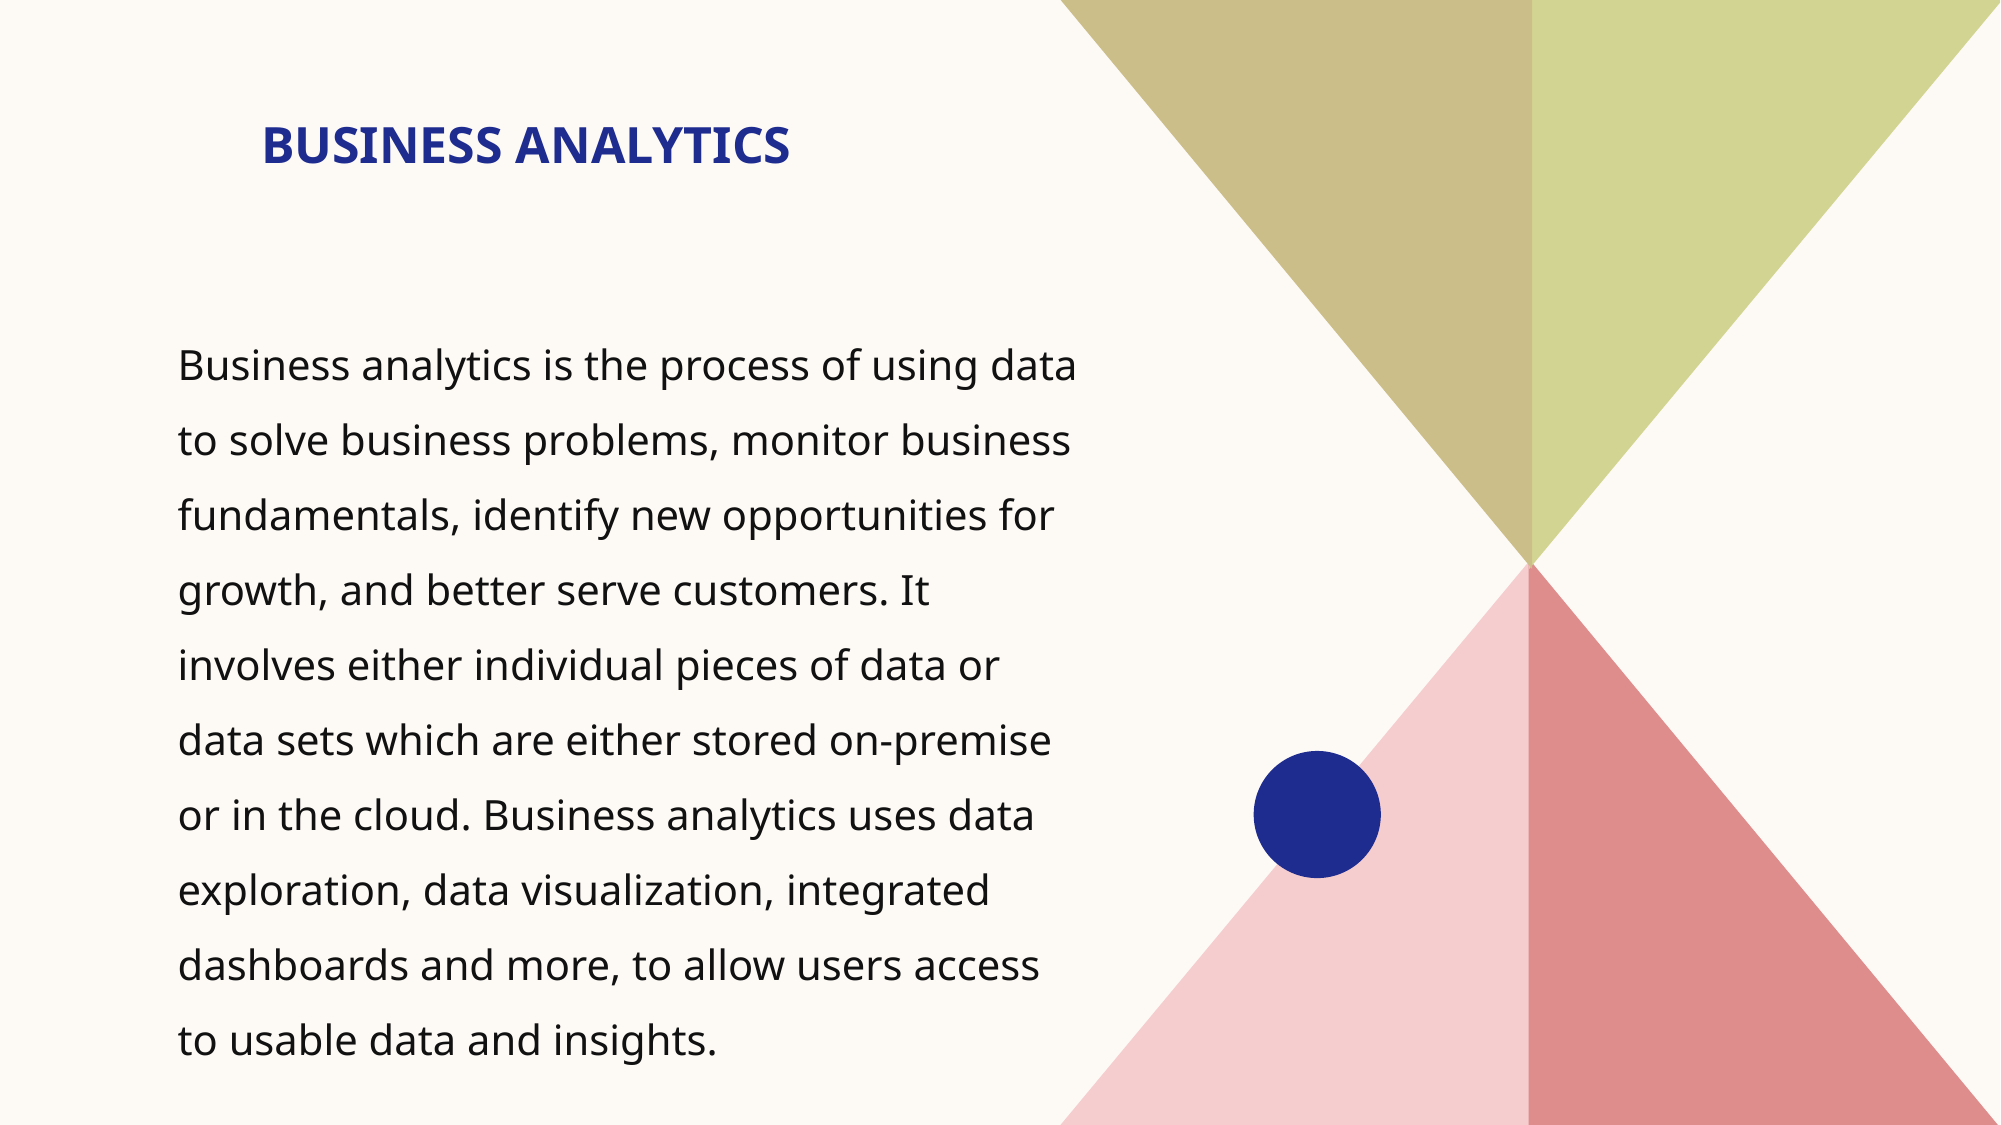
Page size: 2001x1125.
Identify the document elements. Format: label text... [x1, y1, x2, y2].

list Business analytics is the process of using data to solve business problems, monitor business fundamentals, identify new opportunities for growth, and better serve customers. It involves either individual pieces of data or data sets which are either stored on-premise or in the cloud. Business analytics uses data exploration, data visualization, integrated dashboards and more, to allow users access to usable data and insights. [162, 306, 1097, 973]
title BUSINESS ANALYTICS [246, 105, 1180, 204]
